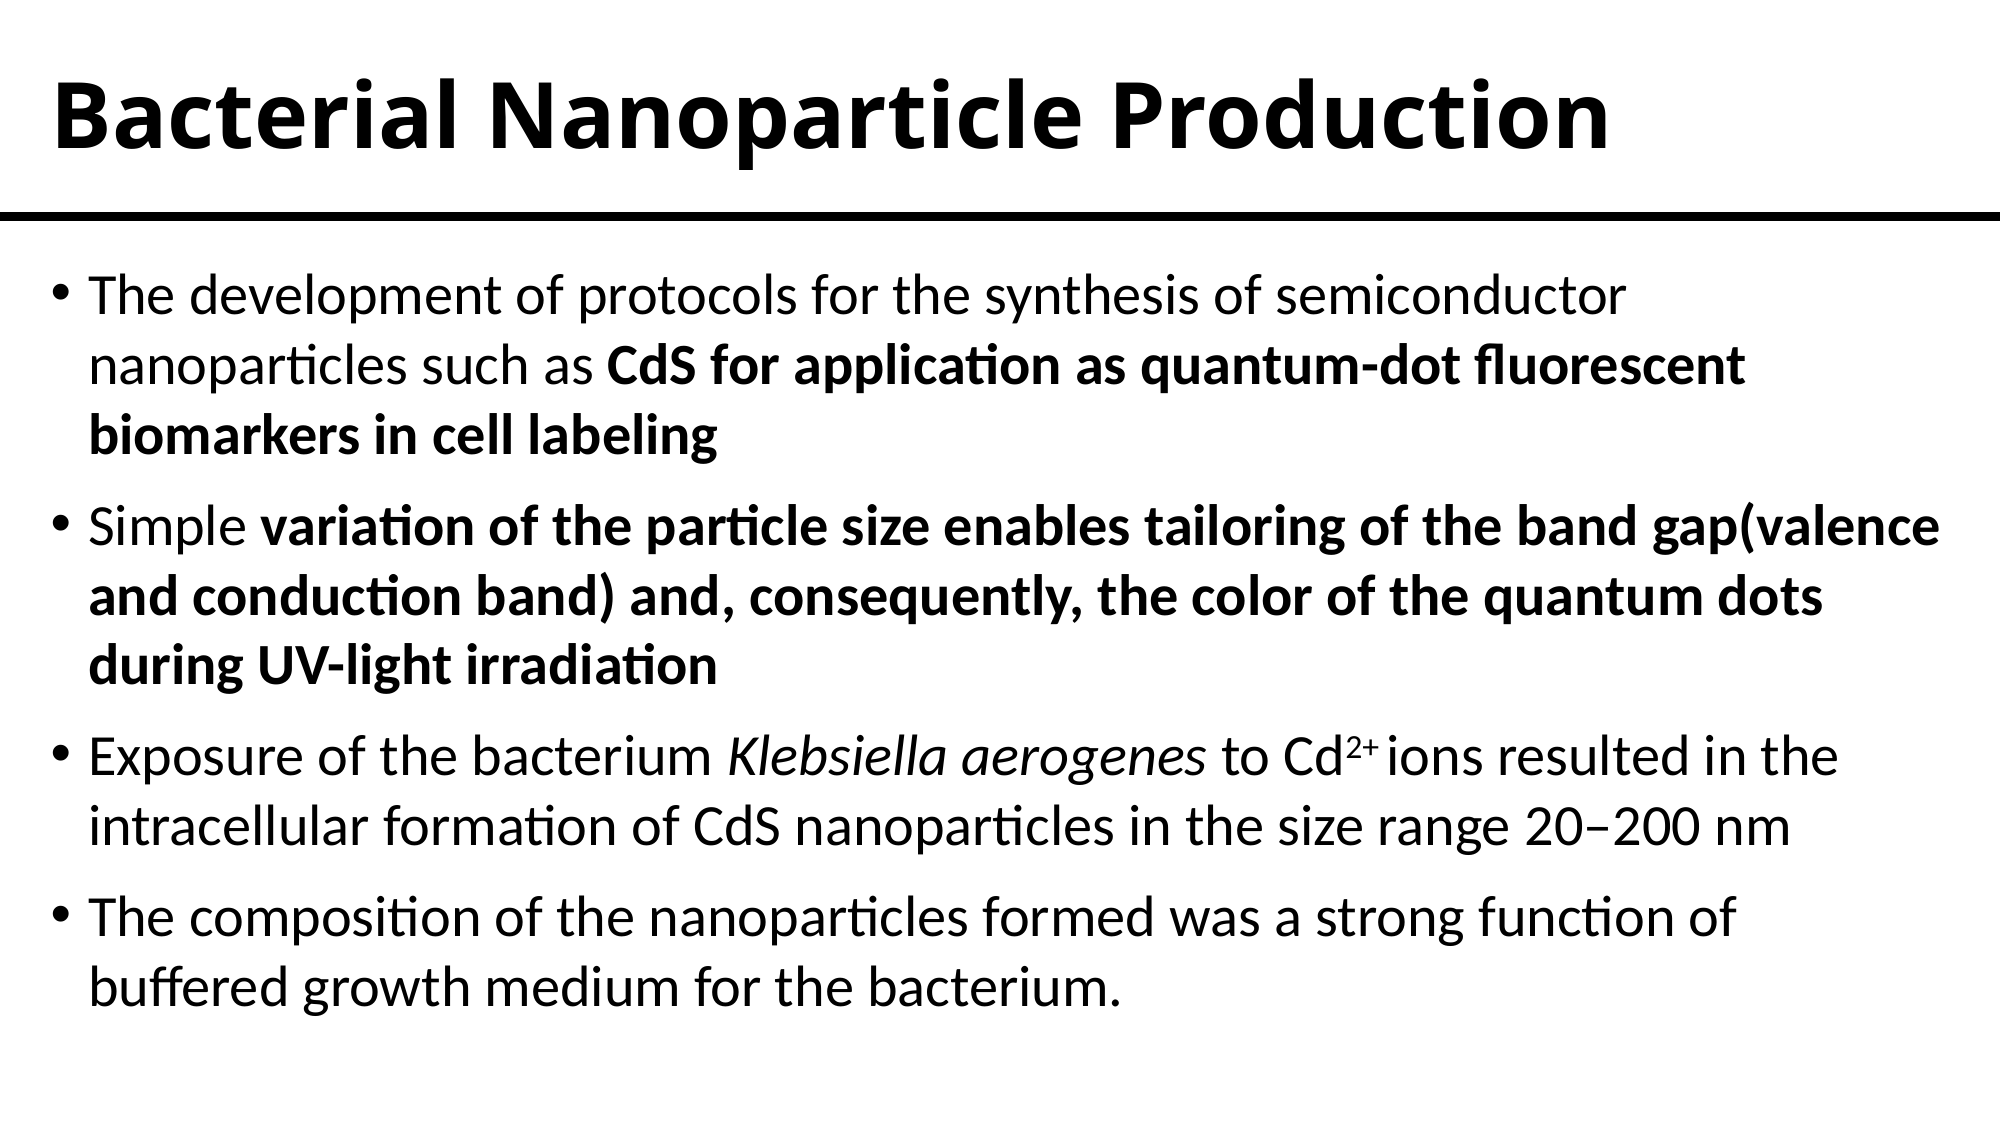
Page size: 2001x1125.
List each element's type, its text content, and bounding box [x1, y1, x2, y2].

list The development of protocols for the synthesis of semiconductor nanoparticles such as CdS for application as quantum-dot fluorescent biomarkers in cell labeling Simple variation of the particle size enables tailoring of the band gap(valence and conduction band) and, consequently, the color of the quantum dots during UV-light irradiation Exposure of the bacterium Klebsiella aerogenes to Cd2+ ions resulted in the intracellular formation of CdS nanoparticles in the size range 20–200 nm The composition of the nanoparticles formed was a strong function of buffered growth medium for the bacterium. [35, 249, 1960, 1078]
title Bacterial Nanoparticle Production [35, 36, 1960, 201]
